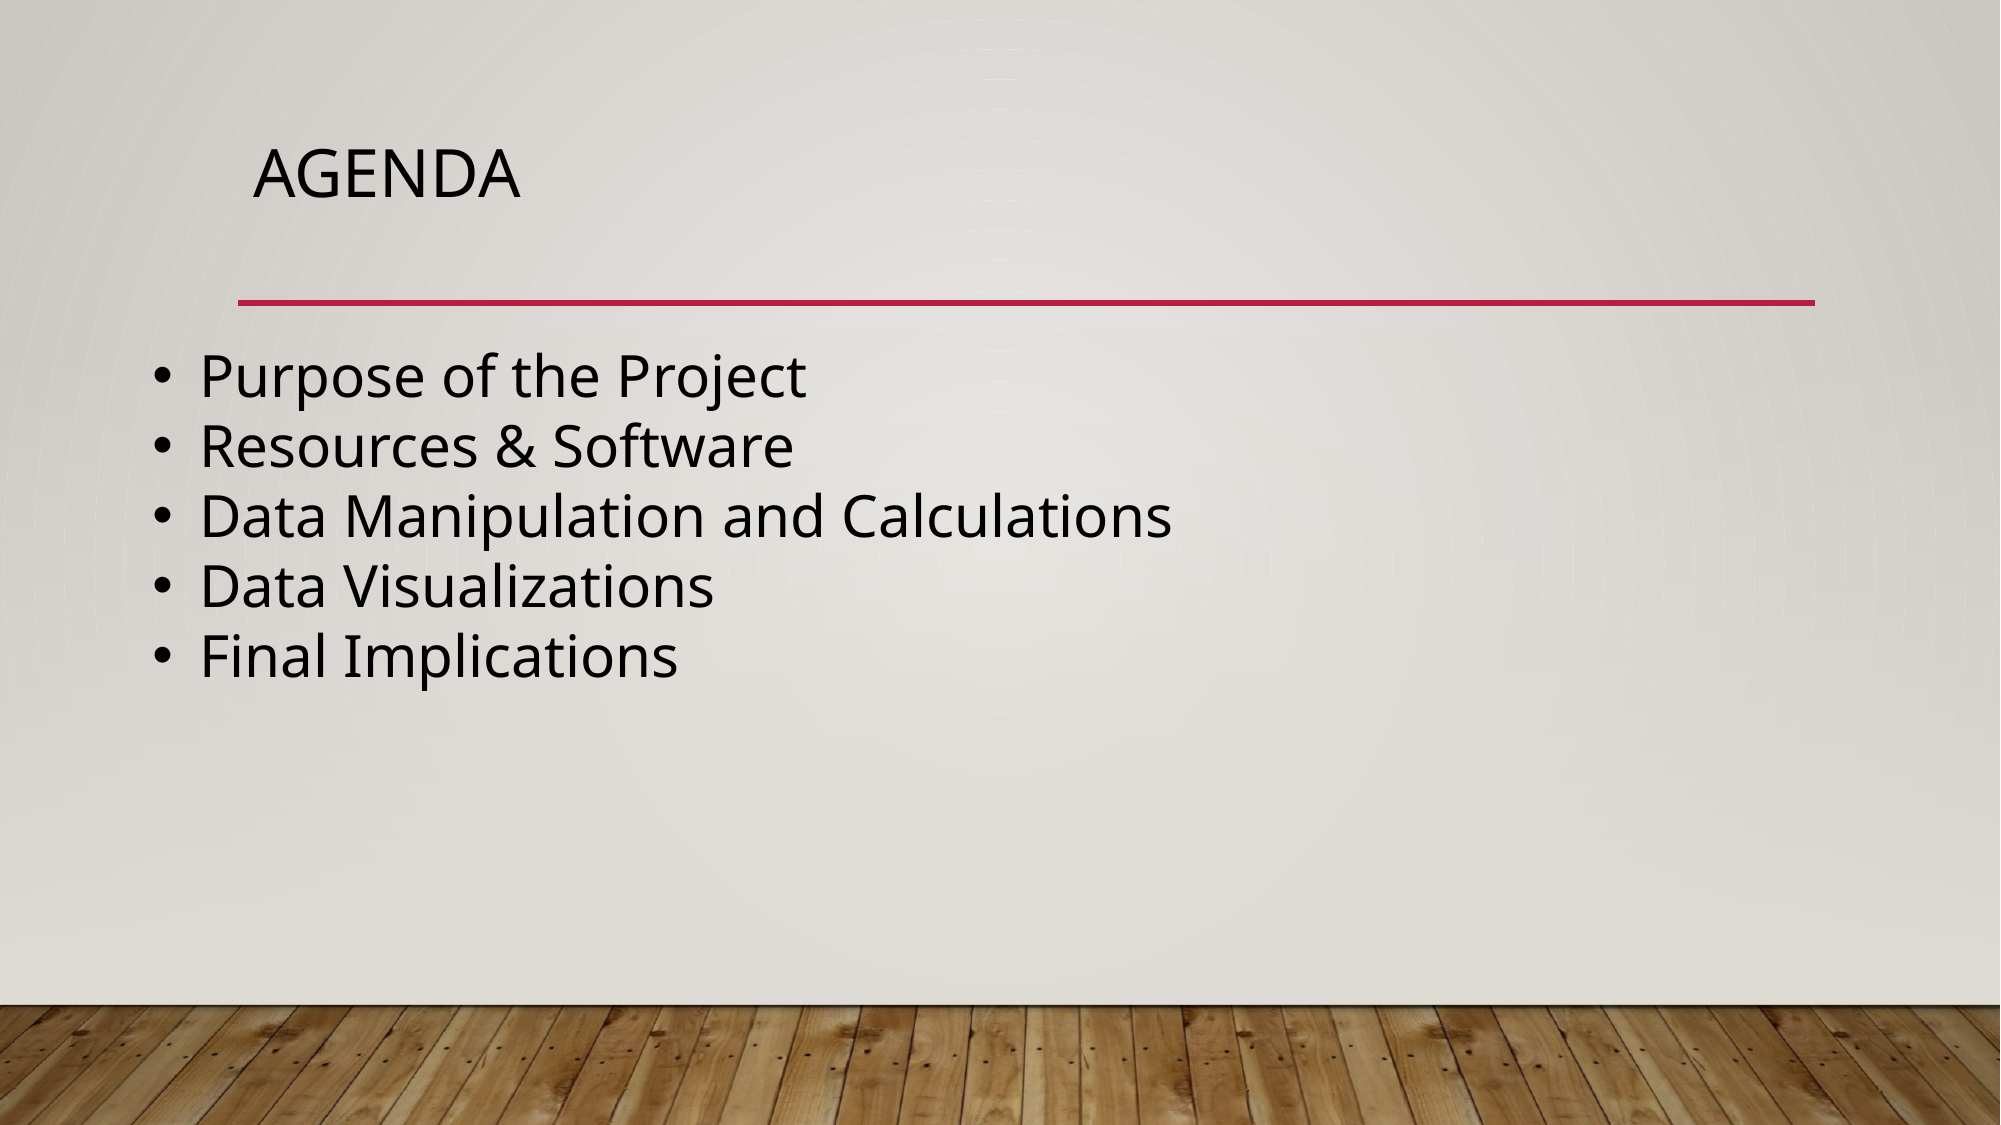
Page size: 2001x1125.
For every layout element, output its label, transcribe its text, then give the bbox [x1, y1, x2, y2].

text_box Purpose of the Project Resources & Software Data Manipulation and Calculations Data Visualizations Final Implications [137, 261, 1821, 697]
picture [0, 1005, 2000, 1125]
title Agenda [238, 131, 1814, 261]
